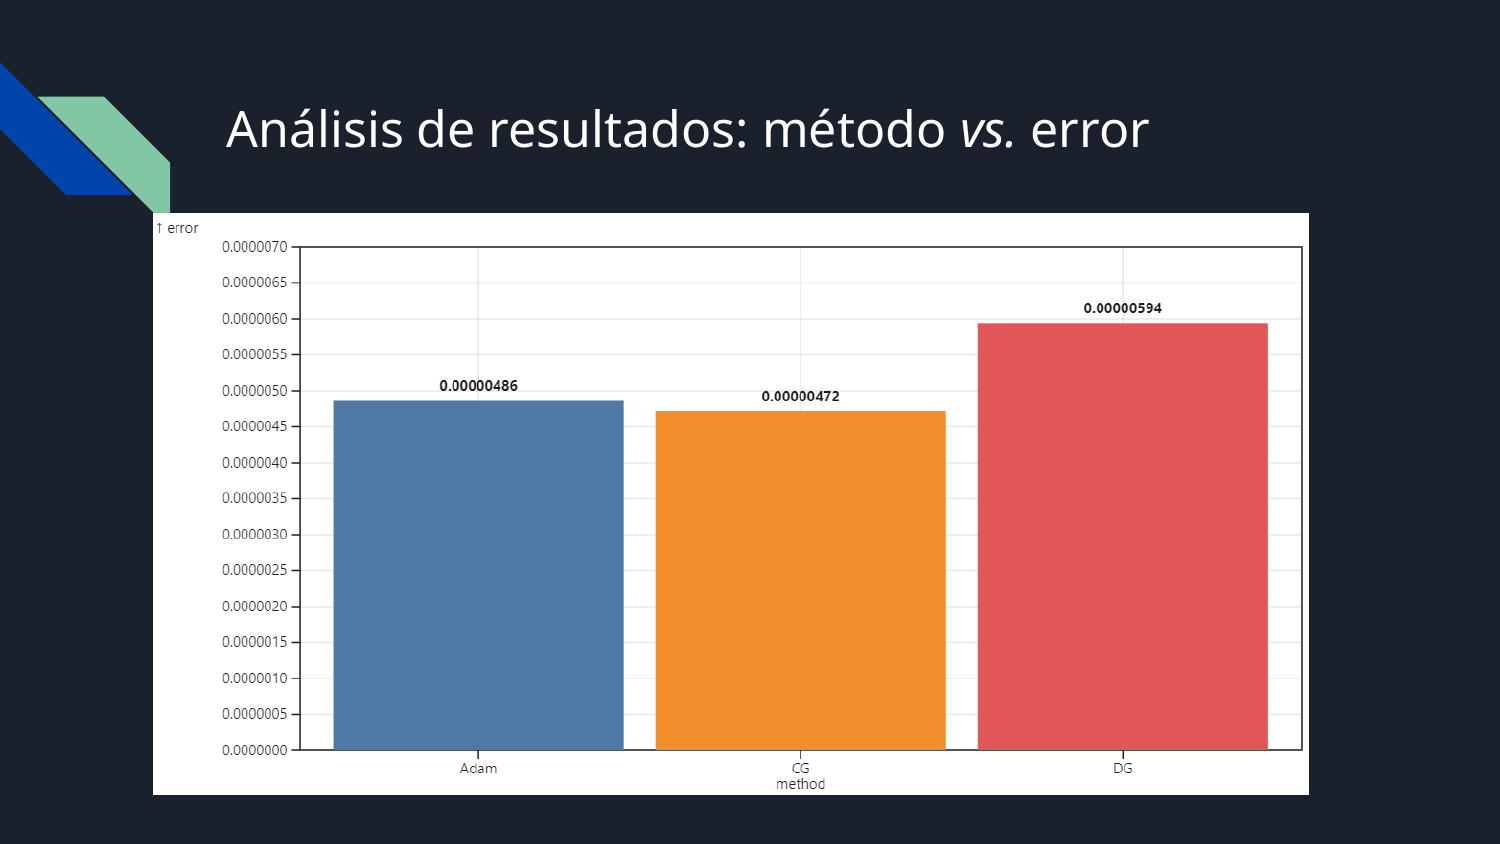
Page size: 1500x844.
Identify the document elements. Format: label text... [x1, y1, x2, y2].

title Análisis de resultados: método vs. error [211, 82, 1366, 233]
picture [153, 213, 1309, 796]
